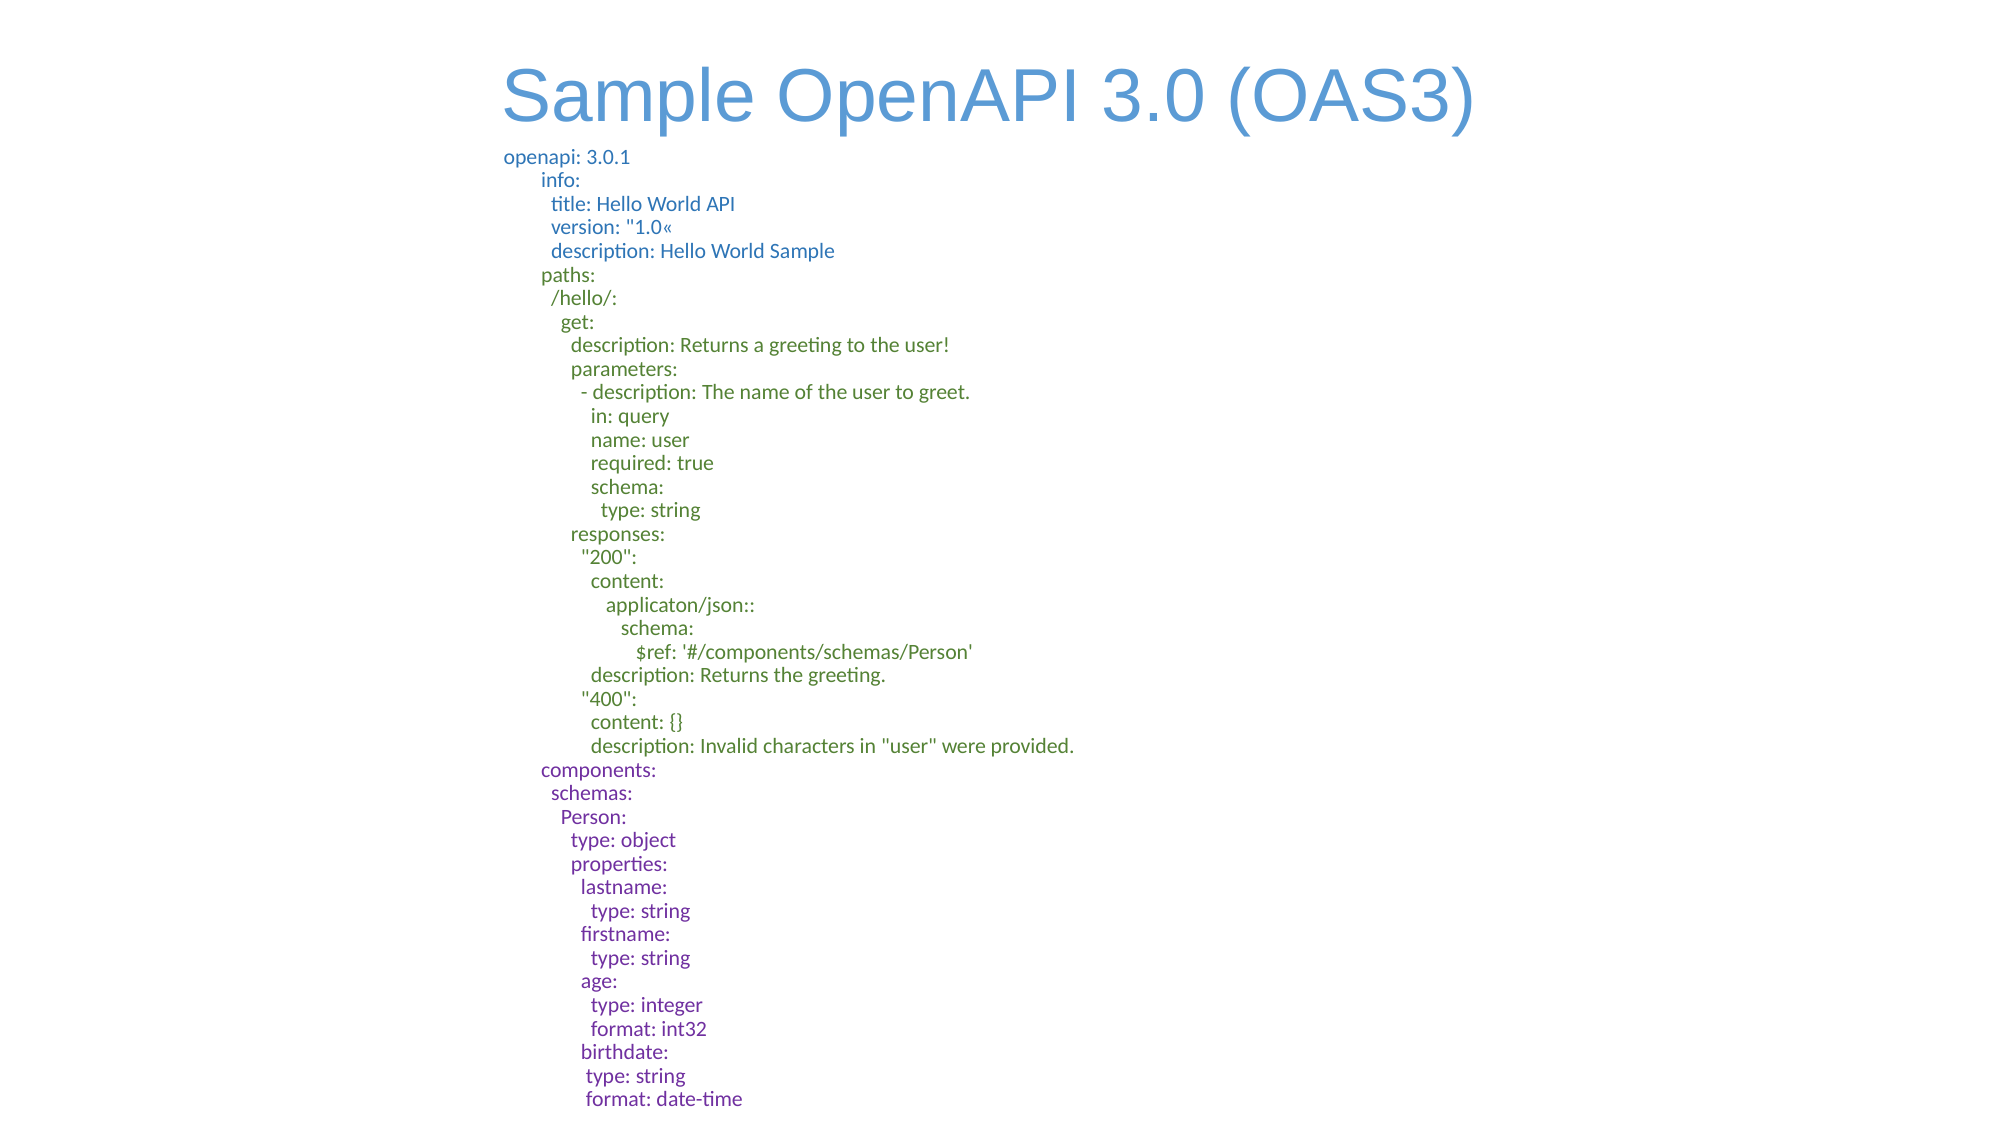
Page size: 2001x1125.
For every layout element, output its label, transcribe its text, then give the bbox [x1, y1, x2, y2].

list openapi: 3.0.1 info: title: Hello World API version: "1.0« description: Hello World Sample paths: /hello/: get: description: Returns a greeting to the user! parameters: - description: The name of the user to greet. in: query name: user required: true schema: type: string responses: "200": content: applicaton/json:: schema: $ref: '#/components/schemas/Person' description: Returns the greeting. "400": content: {} description: Invalid characters in "user" were provided. components: schemas: Person: type: object properties: lastname: type: string firstname: type: string age: type: integer format: int32 birthdate: type: string format: date-time [488, 207, 1164, 1077]
title Sample OpenAPI 3.0 (OAS3) [119, 0, 1845, 207]
